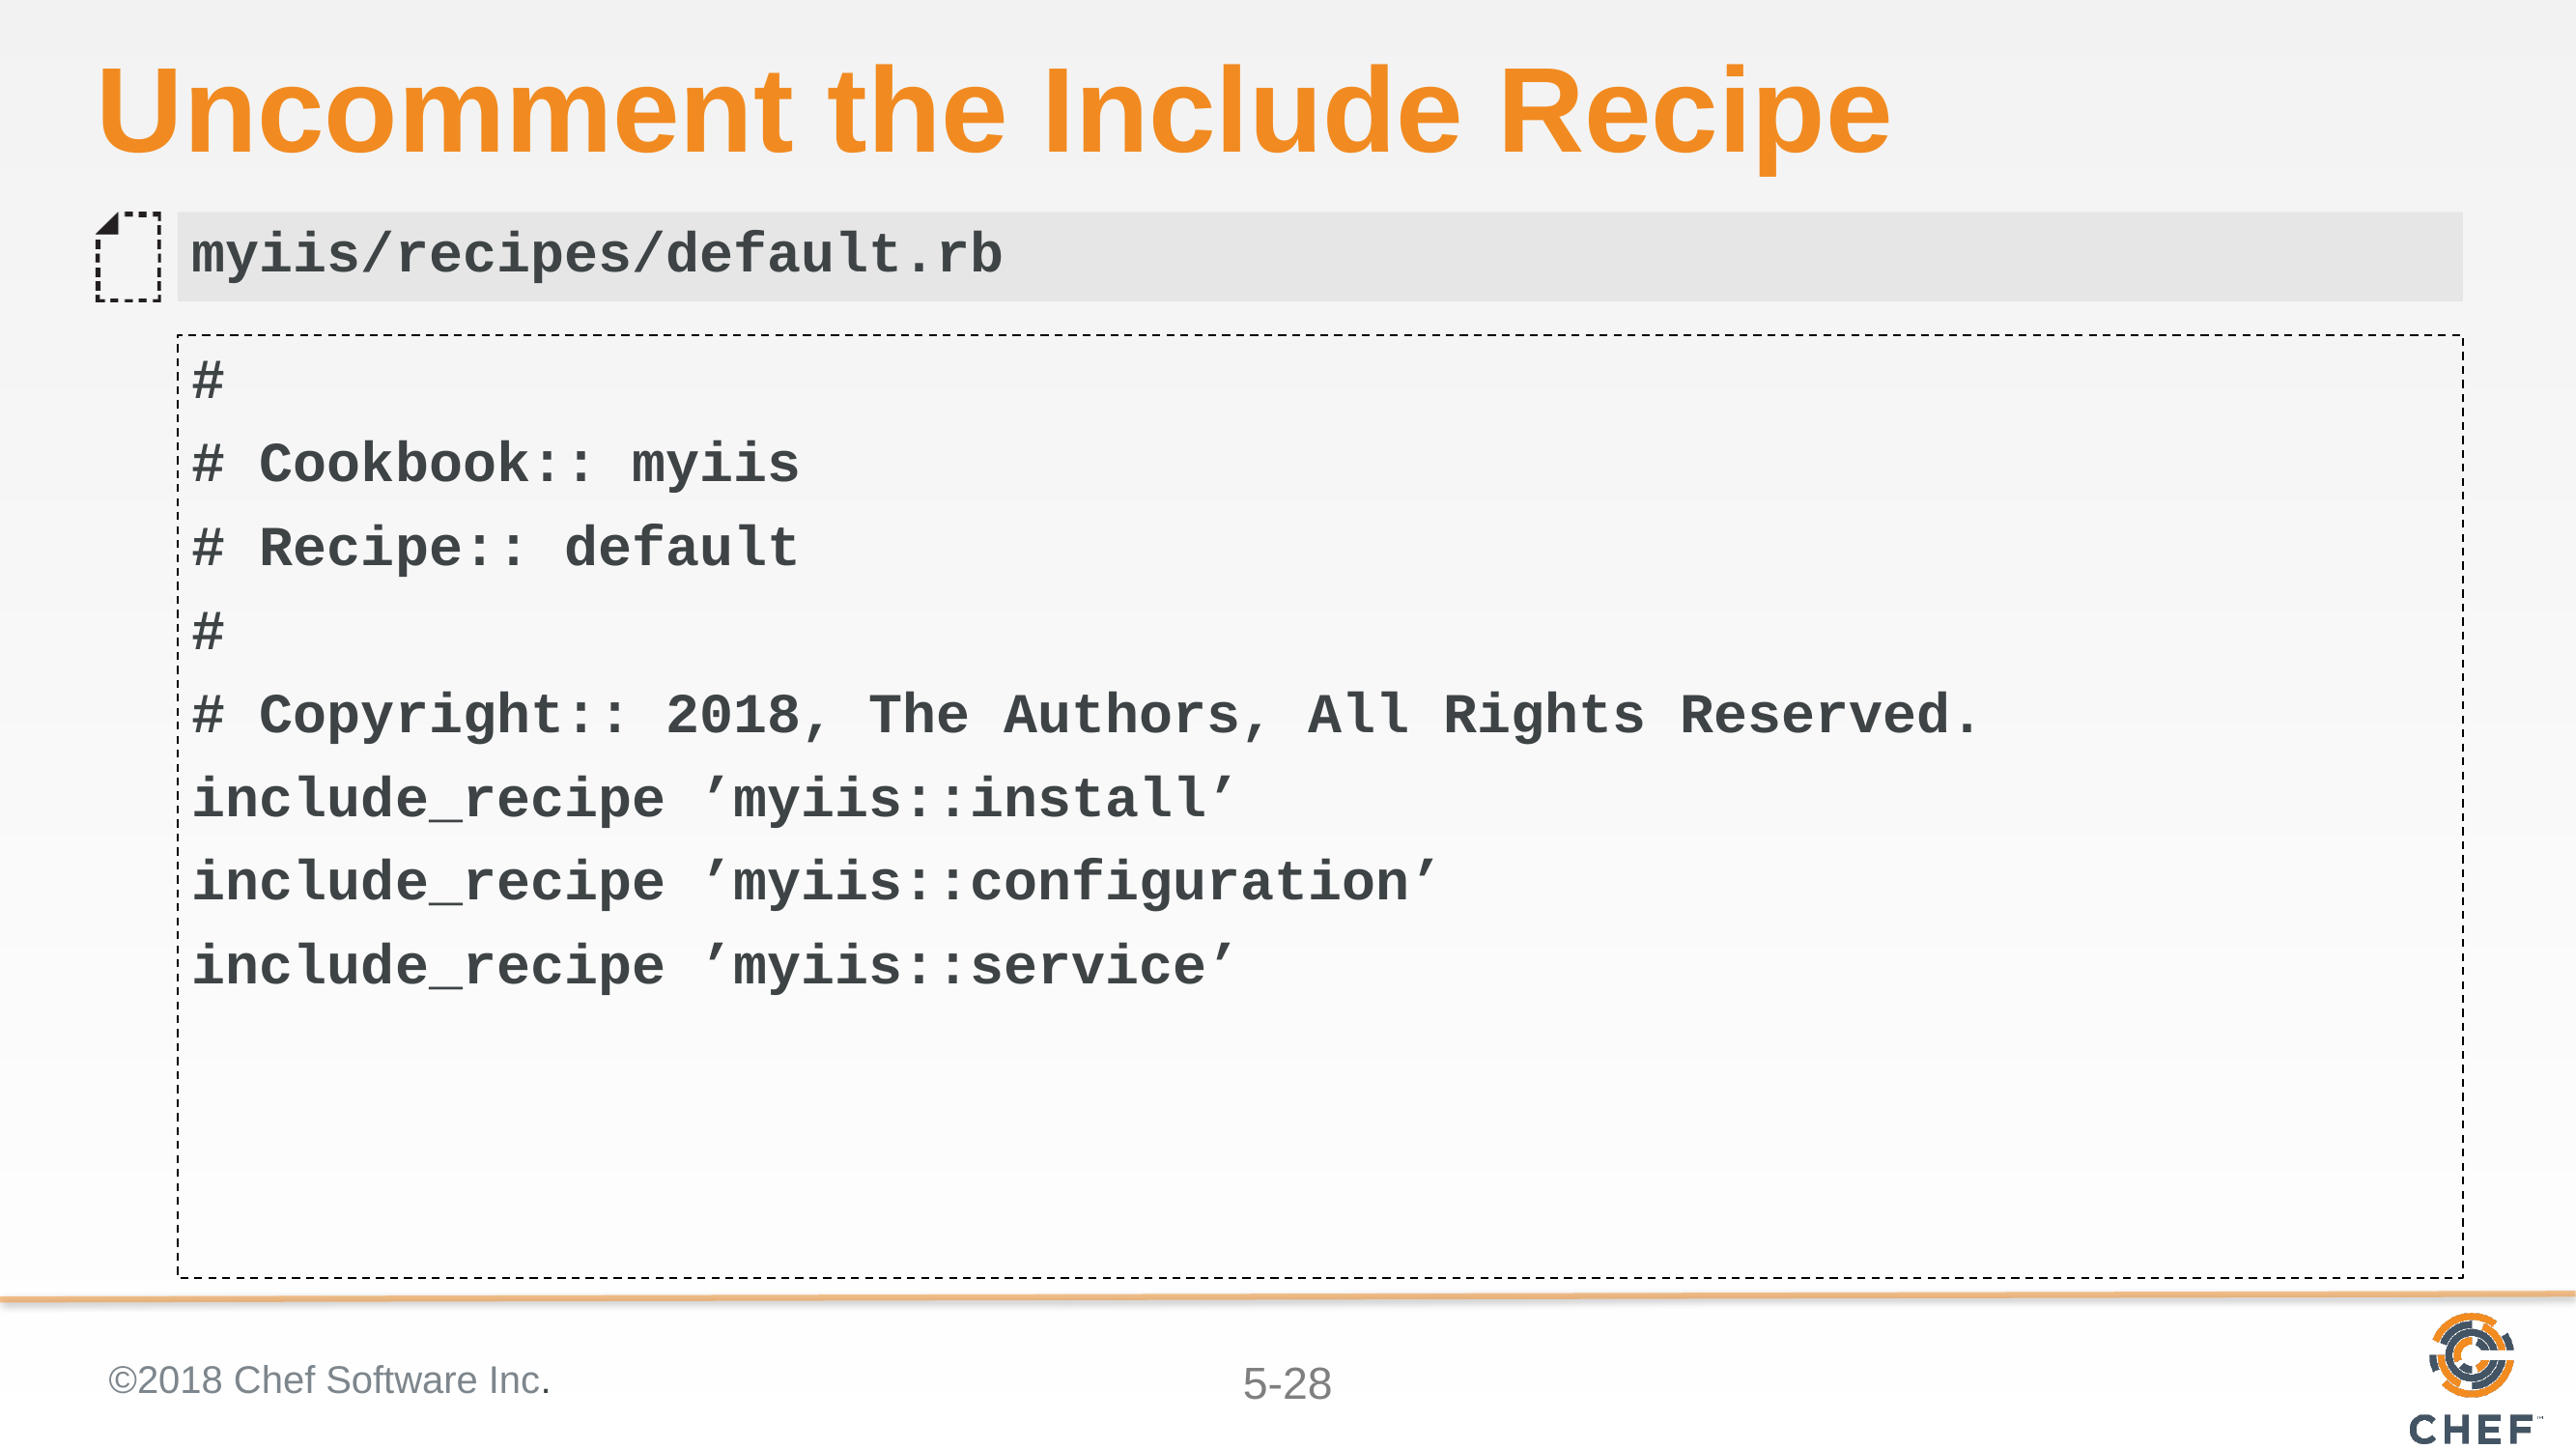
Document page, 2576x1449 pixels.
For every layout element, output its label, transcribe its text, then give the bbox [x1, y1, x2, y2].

list # # Cookbook:: myiis # Recipe:: default # # Copyright:: 2018, The Authors, All Rights Reserved. include_recipe ’myiis::install’ include_recipe ’myiis::configuration’ include_recipe ’myiis::service’ [177, 334, 2464, 1279]
picture [2399, 1297, 2551, 1449]
title Uncomment the Include Recipe [96, 48, 2463, 180]
list myiis/recipes/default.rb [177, 212, 2463, 302]
